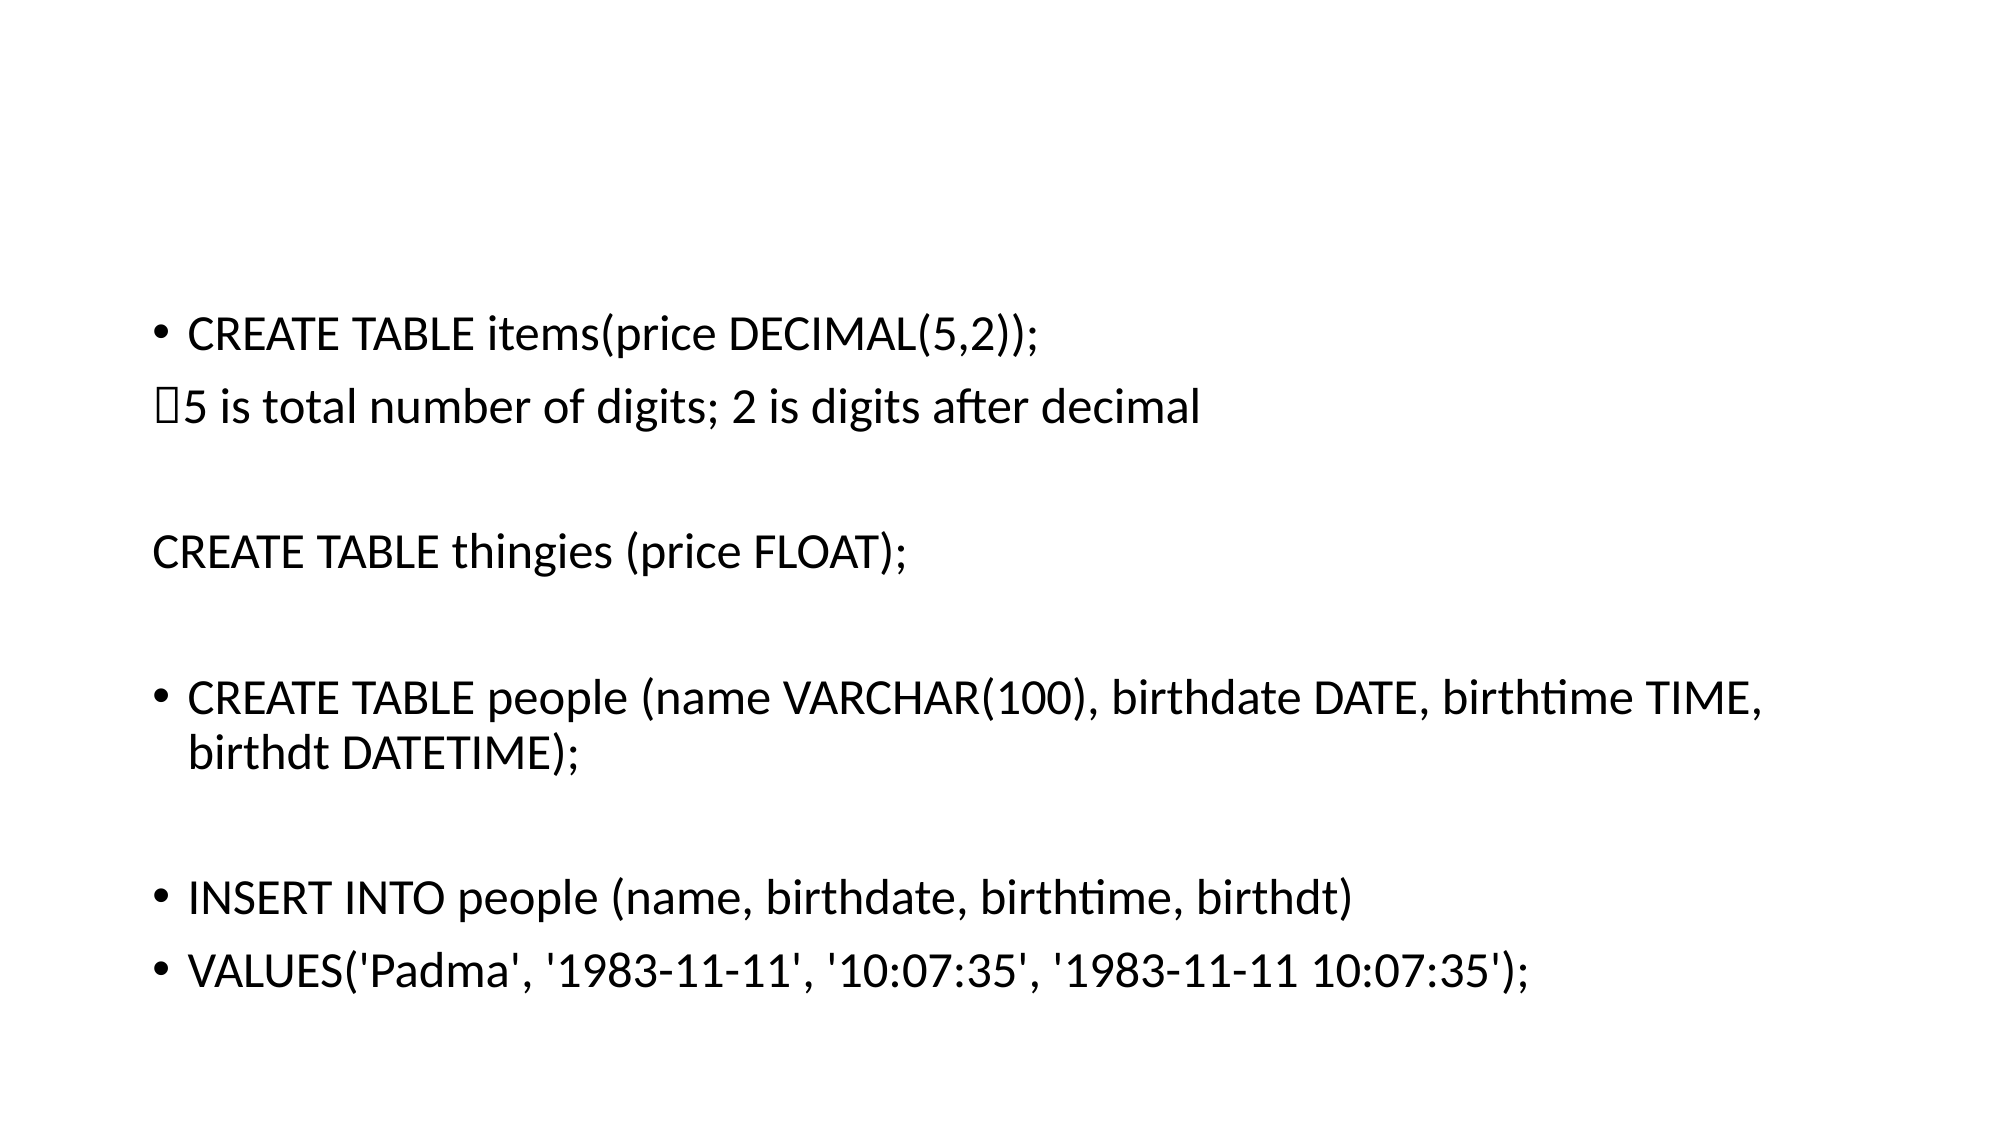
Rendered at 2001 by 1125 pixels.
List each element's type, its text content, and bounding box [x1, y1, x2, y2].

list CREATE TABLE items(price DECIMAL(5,2)); 5 is total number of digits; 2 is digits after decimal CREATE TABLE thingies (price FLOAT); CREATE TABLE people (name VARCHAR(100), birthdate DATE, birthtime TIME, birthdt DATETIME); INSERT INTO people (name, birthdate, birthtime, birthdt) VALUES('Padma', '1983-11-11', '10:07:35', '1983-11-11 10:07:35'); [137, 299, 1863, 1014]
